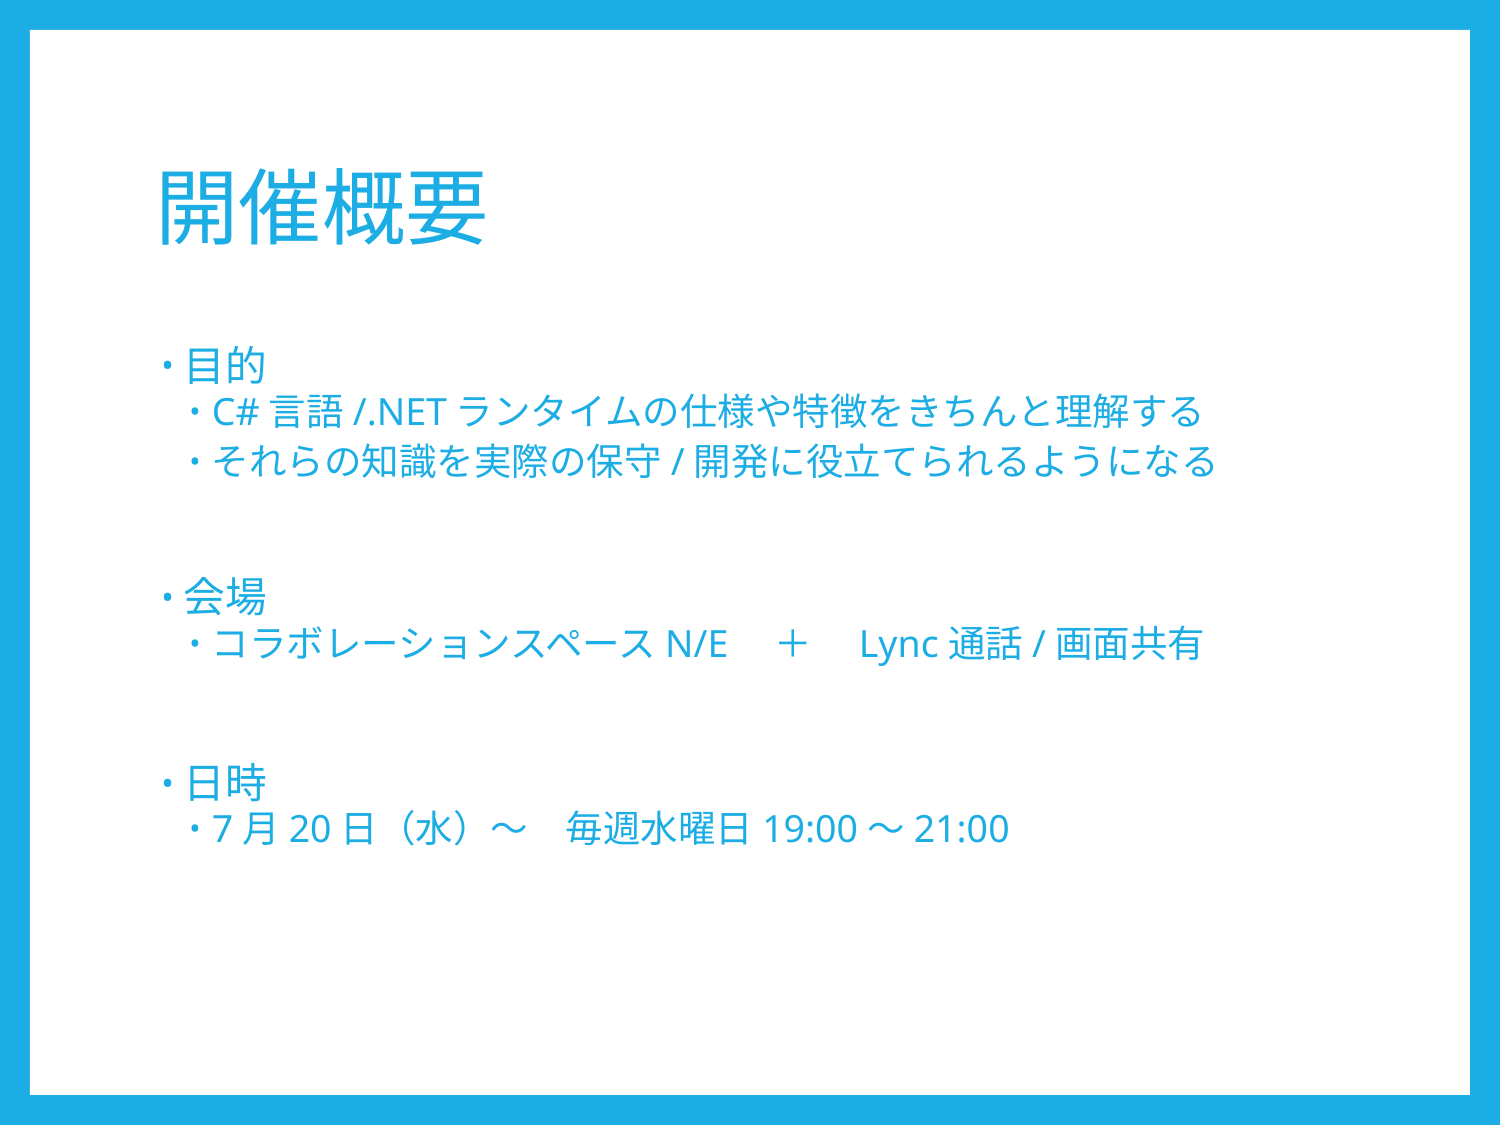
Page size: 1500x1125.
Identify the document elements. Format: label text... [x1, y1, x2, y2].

list 目的 C#言語/.NETランタイムの仕様や特徴をきちんと理解する それらの知識を実際の保守/開発に役立てられるようになる 会場 コラボレーションスペースN/E ＋ Lync通話/画面共有 日時 7月20日（水）～ 毎週水曜日19:00～21:00 [140, 337, 1356, 1000]
title 開催概要 [140, 99, 1356, 323]
